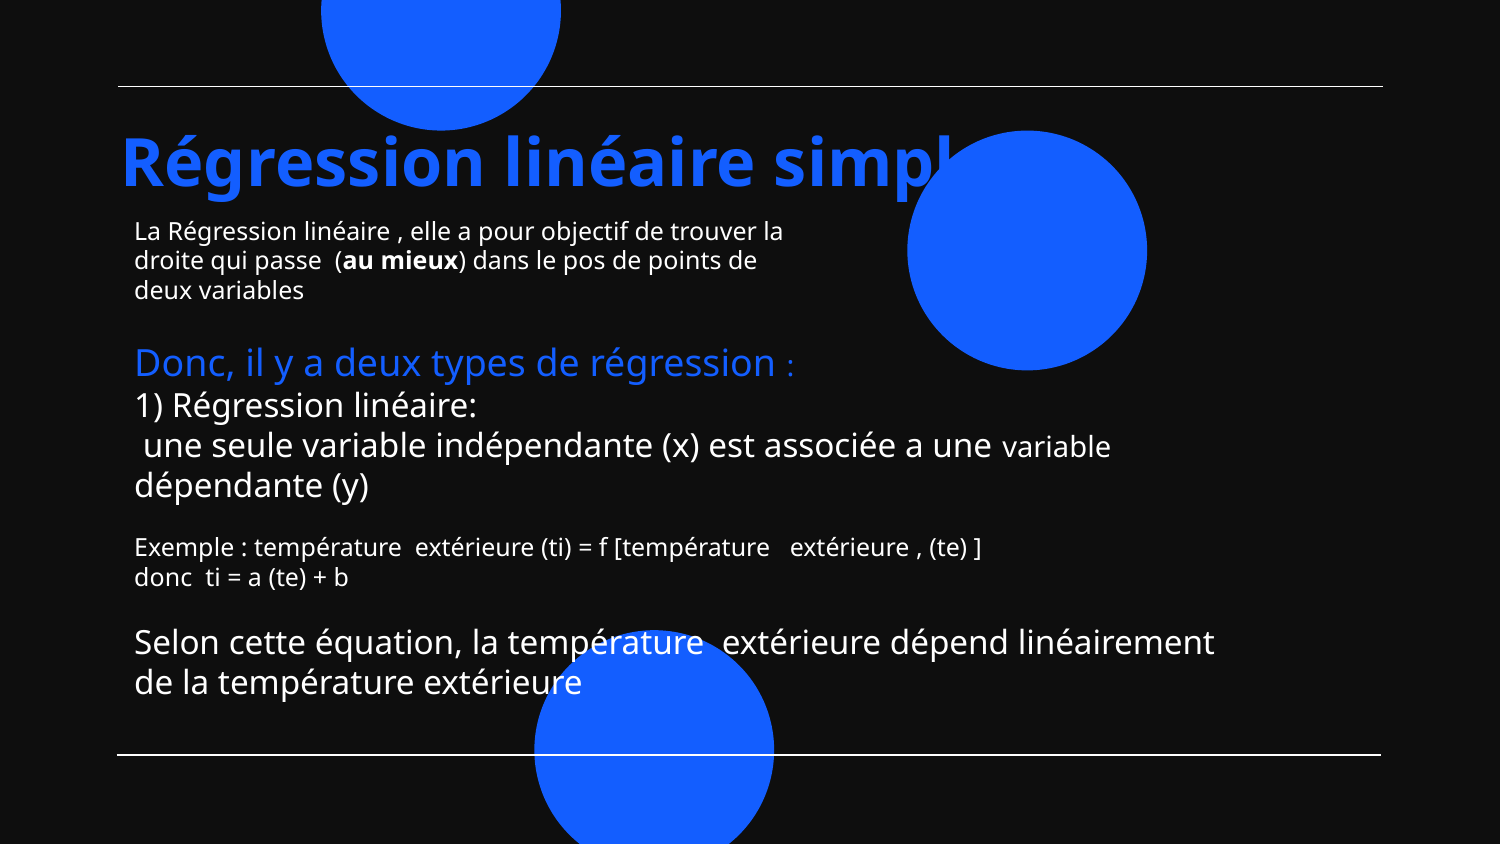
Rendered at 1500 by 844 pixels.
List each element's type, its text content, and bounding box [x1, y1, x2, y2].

subtitle Donc, il y a deux types de régression : 1) Régression linéaire: une seule variable indépendante (x) est associée a une variable dépendante (y) Exemple : température extérieure (ti) = f [température extérieure , (te) ] donc ti = a (te) + b Selon cette équation, la température extérieure dépend linéairement de la température extérieure [119, 324, 1261, 696]
subtitle La Régression linéaire , elle a pour objectif de trouver la droite qui passe (au mieux) dans le pos de points de deux variables [119, 203, 835, 320]
text_box [907, 200, 1148, 324]
title Régression linéaire simple [105, 105, 1370, 200]
